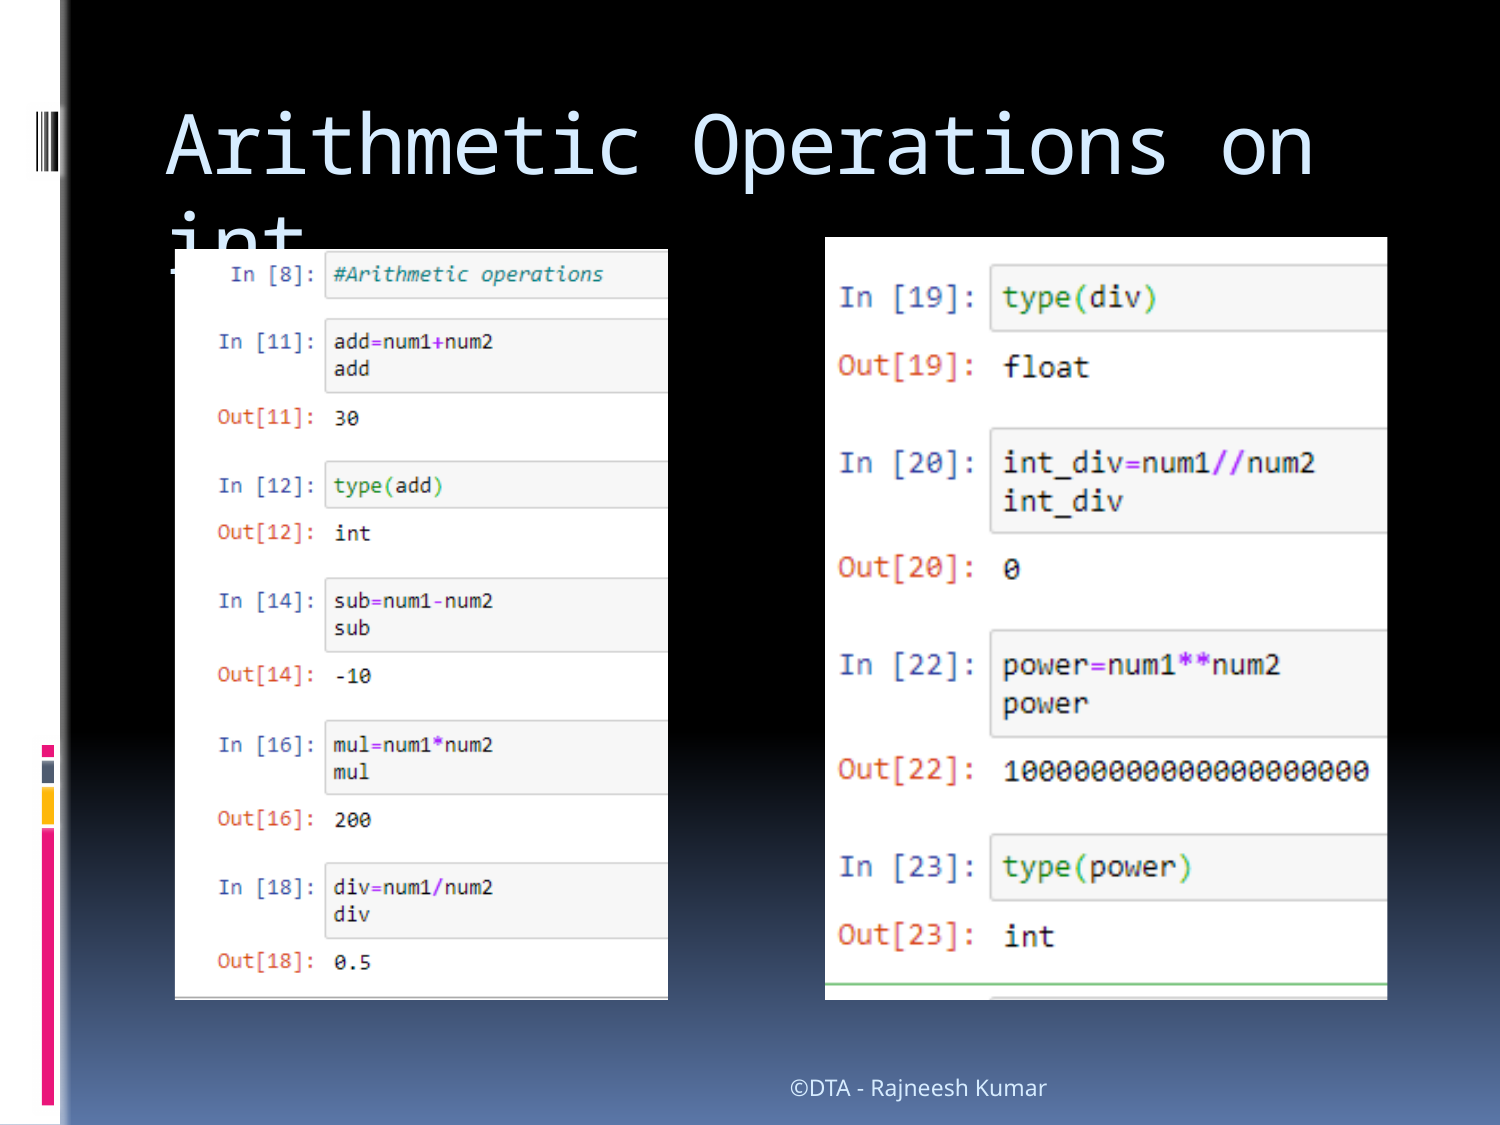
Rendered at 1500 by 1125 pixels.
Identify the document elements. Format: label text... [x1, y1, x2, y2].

picture [824, 237, 1388, 1001]
footer ©DTA - Rajneesh Kumar [150, 1052, 1063, 1113]
title Arithmetic Operations on int [150, 83, 1425, 234]
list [174, 249, 669, 1001]
